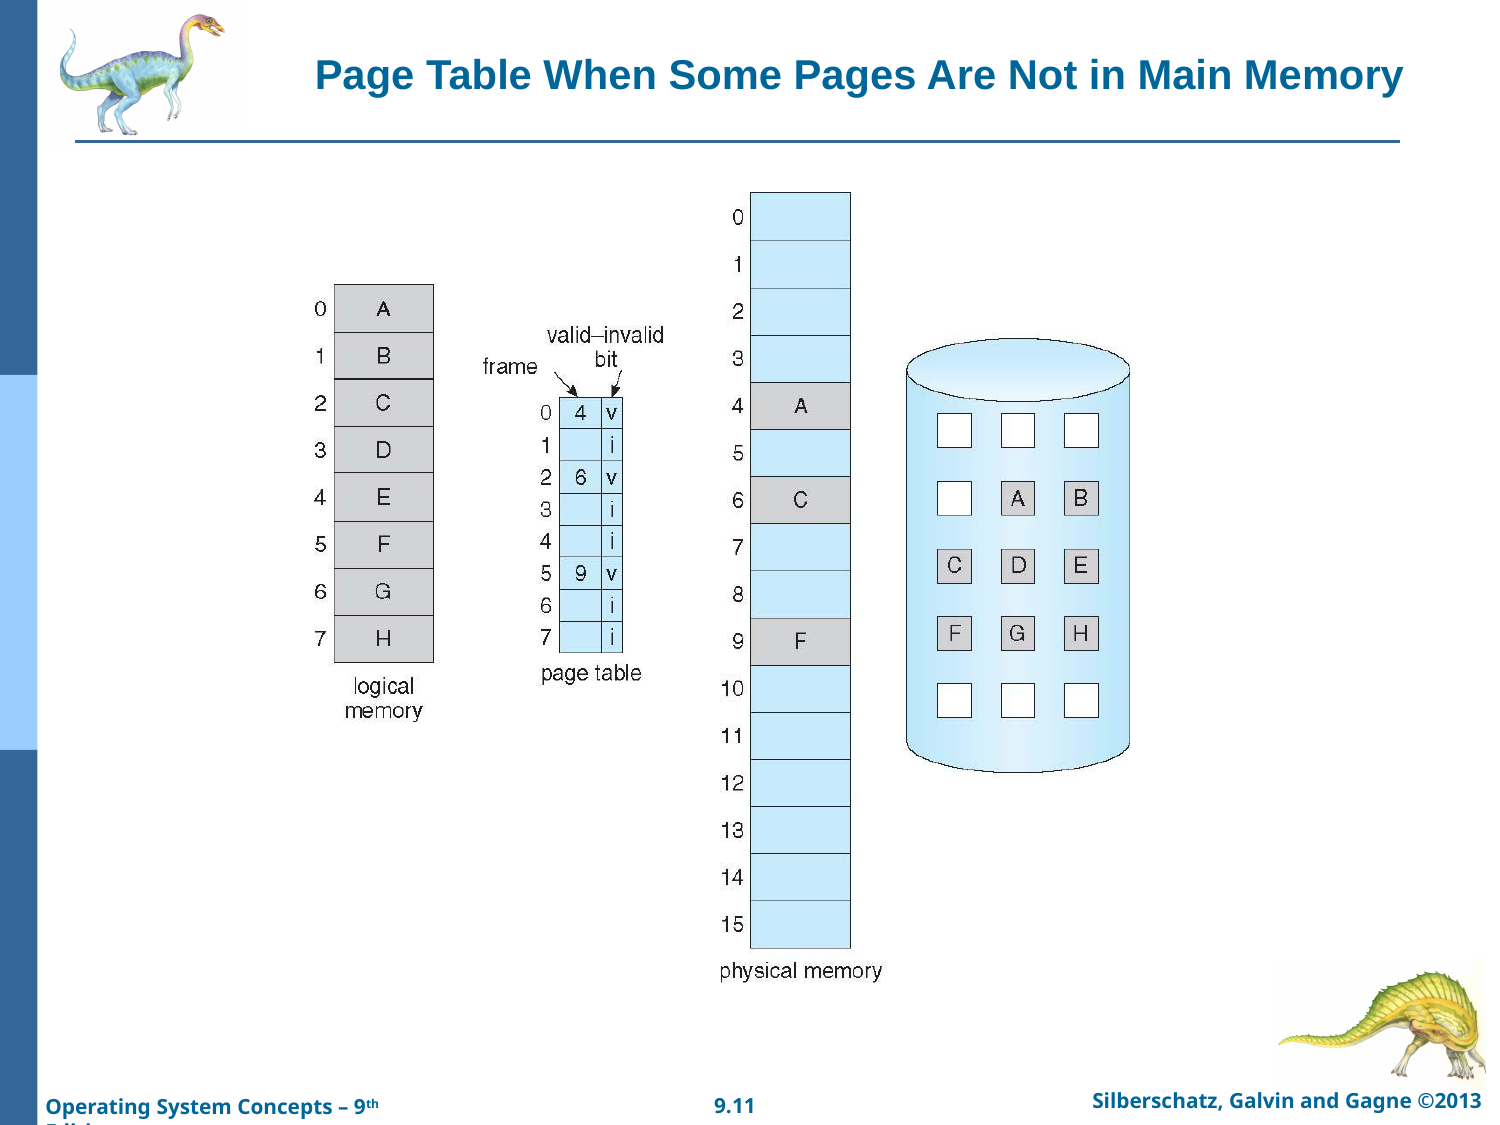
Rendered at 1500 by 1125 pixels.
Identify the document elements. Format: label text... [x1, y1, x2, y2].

title Page Table When Some Pages Are Not in Main Memory [179, 22, 1500, 106]
picture [46, 0, 243, 149]
picture [314, 192, 1130, 984]
picture [1275, 959, 1486, 1090]
